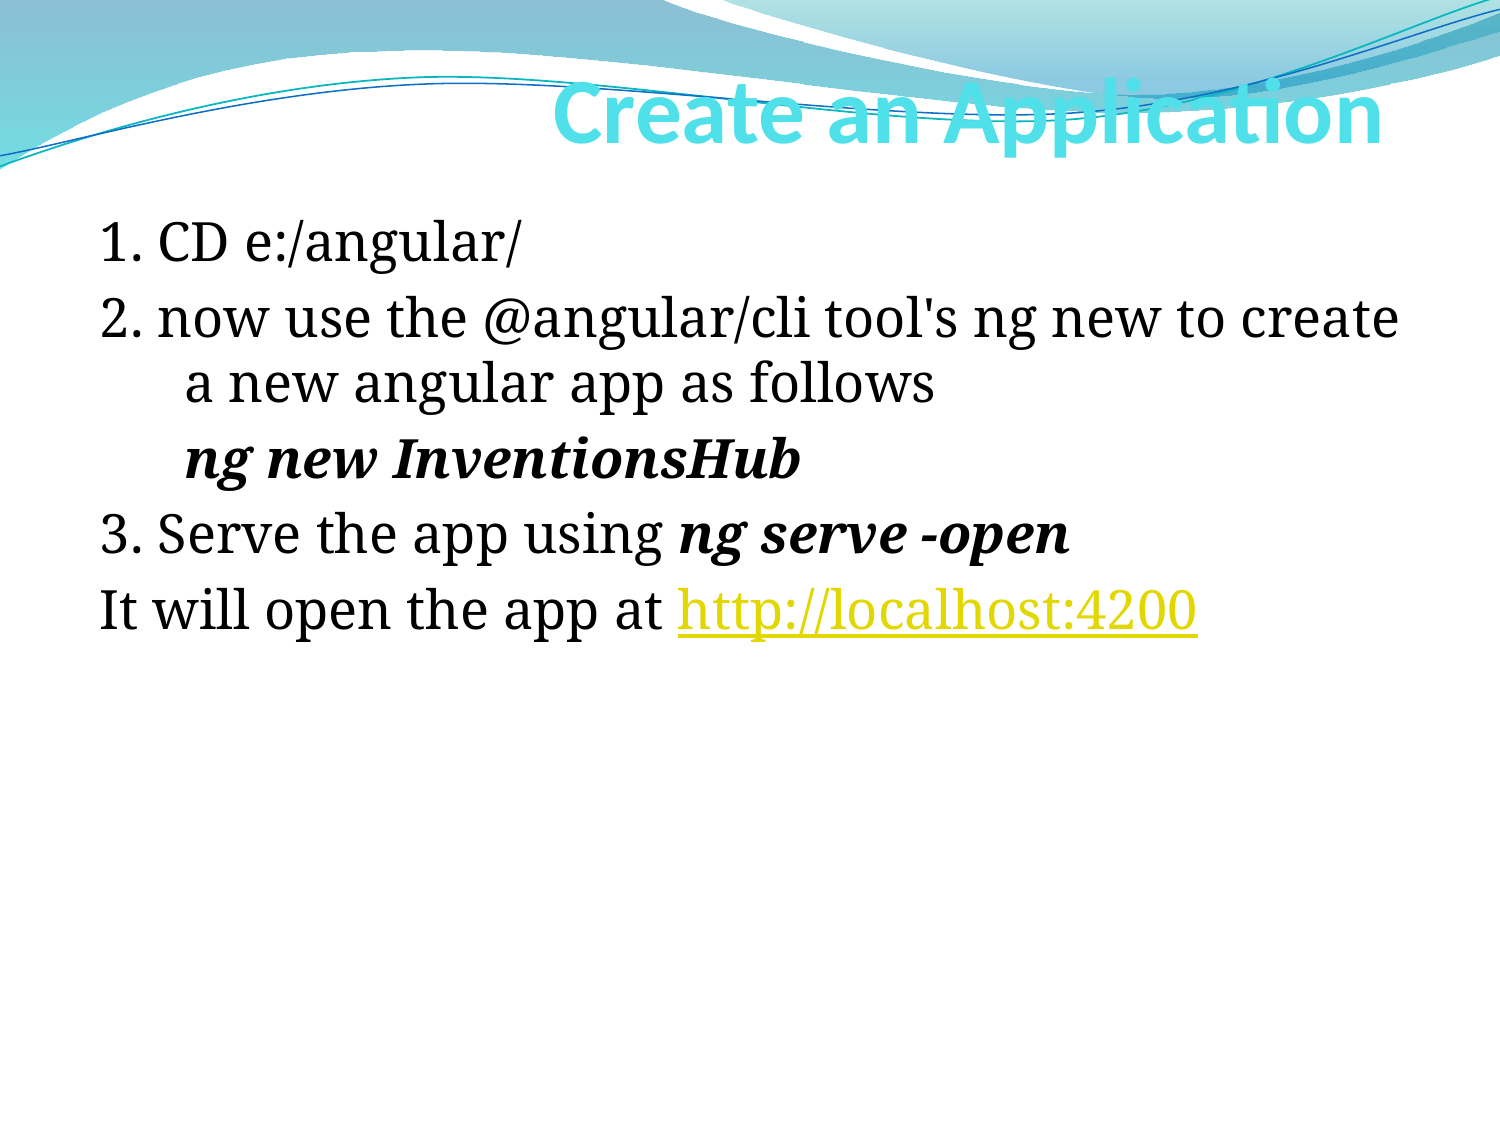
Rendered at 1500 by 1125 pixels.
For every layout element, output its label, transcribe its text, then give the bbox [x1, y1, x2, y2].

subtitle 1. CD e:/angular/ 2. now use the @angular/cli tool's ng new to create a new angular app as follows ng new InventionsHub 3. Serve the app using ng serve -open It will open the app at http://localhost:4200 [99, 200, 1450, 925]
title Create an Application [112, 50, 1388, 163]
